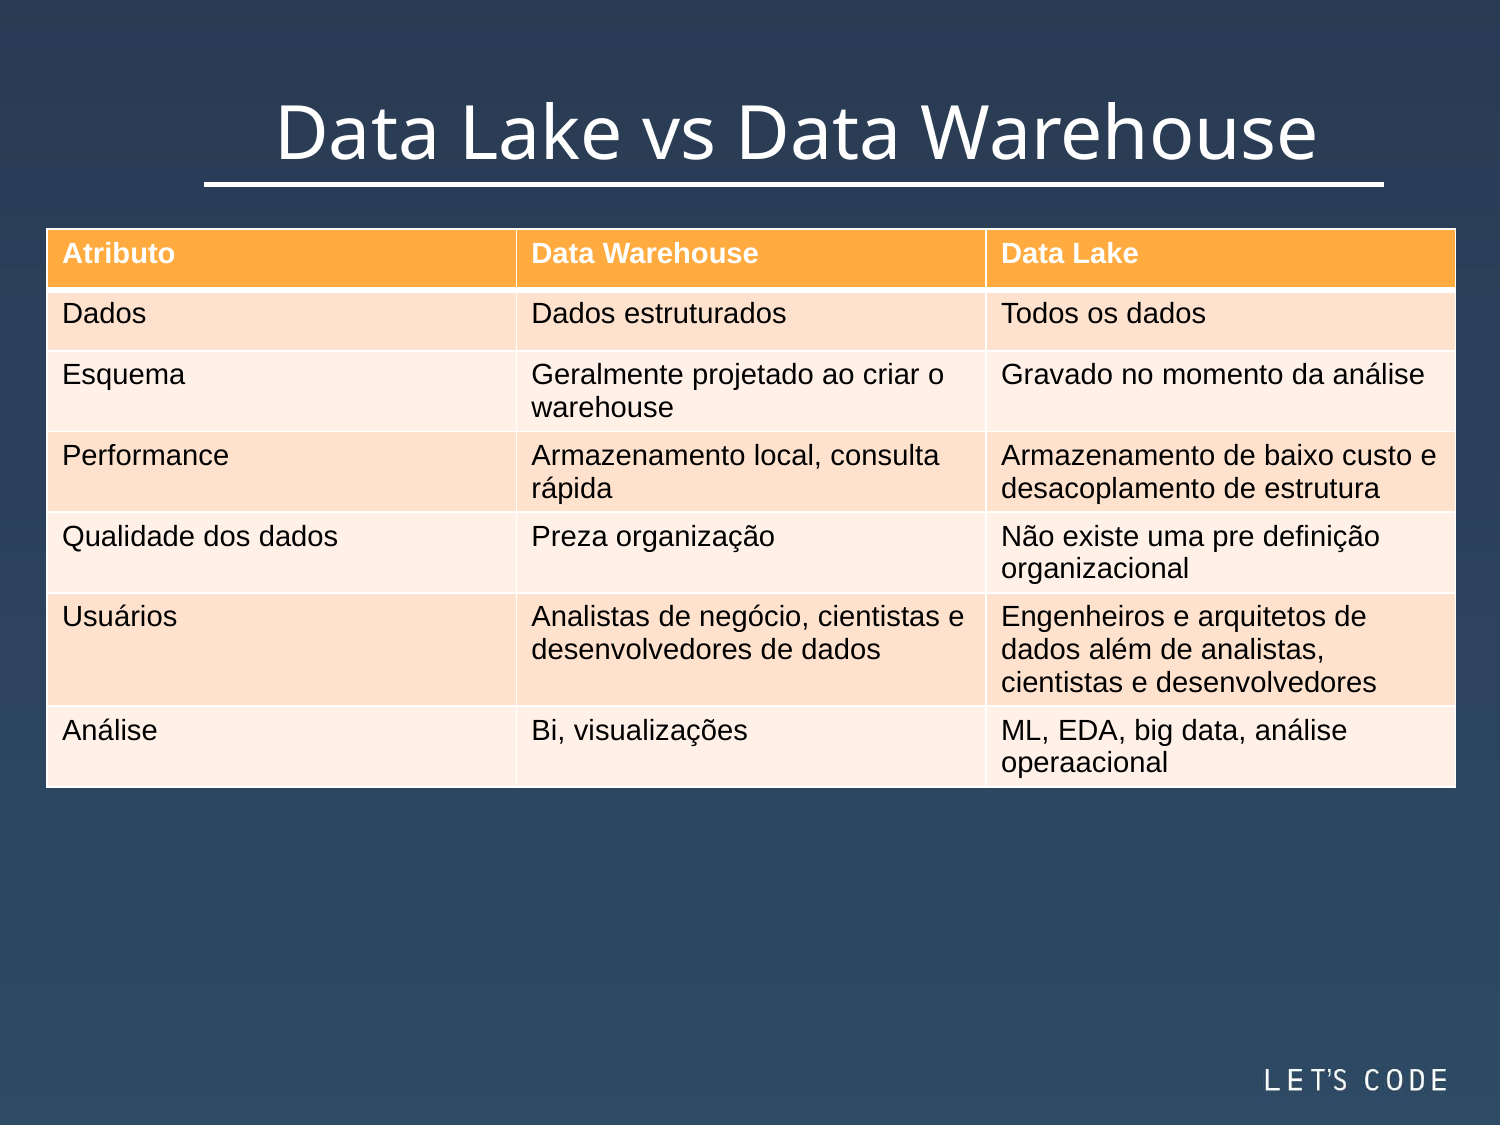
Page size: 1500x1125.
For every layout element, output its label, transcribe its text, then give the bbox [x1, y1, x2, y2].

table_cell ML, EDA, big data, análise operaacional [987, 707, 1455, 786]
table_header Data Warehouse [517, 230, 985, 287]
table_cell Preza organização [517, 513, 985, 592]
table_cell Engenheiros e arquitetos de dados além de analistas, cientistas e desenvolvedores [987, 594, 1455, 705]
table_cell Esquema [48, 352, 516, 431]
table_cell Dados estruturados [517, 293, 985, 350]
table_cell Análise [48, 707, 516, 786]
table_cell Qualidade dos dados [48, 513, 516, 592]
table_cell Dados [48, 293, 516, 350]
table_cell Armazenamento local, consulta rápida [517, 432, 985, 511]
table_cell Gravado no momento da análise [987, 352, 1455, 431]
table_header Data Lake [987, 230, 1455, 287]
text_box Data Lake vs Data Warehouse [195, 69, 1399, 168]
table_cell Armazenamento de baixo custo e desacoplamento de estrutura [987, 432, 1455, 511]
table_cell Analistas de negócio, cientistas e desenvolvedores de dados [517, 594, 985, 705]
picture [0, 0, 1500, 1125]
table_cell Geralmente projetado ao criar o warehouse [517, 352, 985, 431]
table_cell Performance [48, 432, 516, 511]
table_cell Bi, visualizações [517, 707, 985, 786]
table_cell Usuários [48, 594, 516, 705]
table_cell Todos os dados [987, 293, 1455, 350]
table_header Atributo [48, 230, 516, 287]
table_cell Não existe uma pre definição organizacional [987, 513, 1455, 592]
